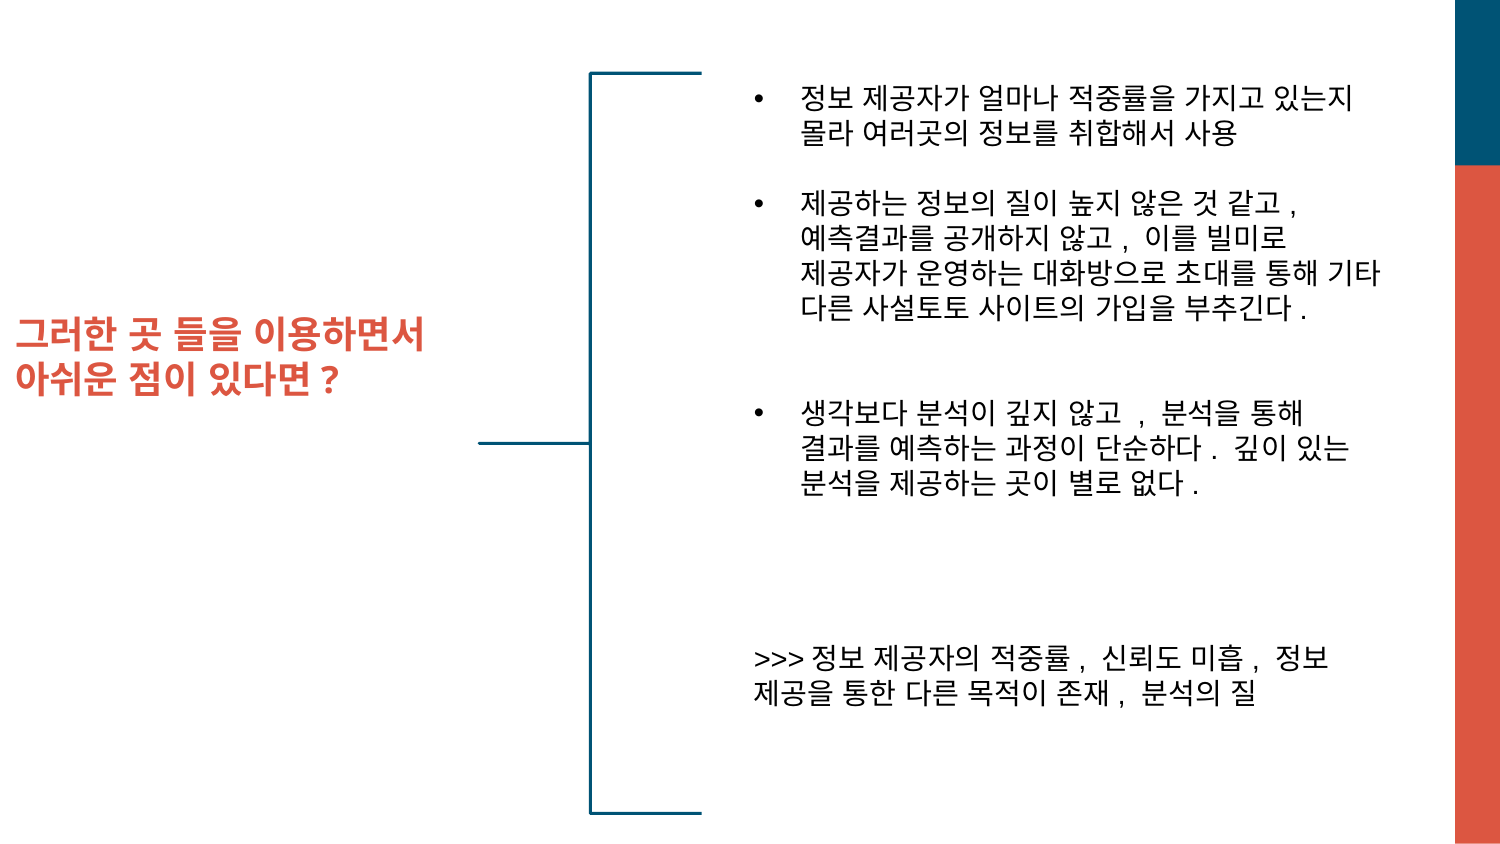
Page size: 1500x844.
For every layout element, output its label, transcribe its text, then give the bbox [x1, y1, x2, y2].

text_box [479, 73, 702, 814]
title 그러한 곳 들을 이용하면서 아쉬운 점이 있다면? [0, 215, 540, 497]
text_box 정보 제공자가 얼마나 적중률을 가지고 있는지 몰라 여러곳의 정보를 취합해서 사용 제공하는 정보의 질이 높지 않은 것 같고, 예측결과를 공개하지 않고, 이를 빌미로 제공자가 운영하는 대화방으로 초대를 통해 기타 다른 사설토토 사이트의 가입을 부추긴다. 생각보다 분석이 깊지 않고 , 분석을 통해 결과를 예측하는 과정이 단순하다. 깊이 있는 분석을 제공하는 곳이 별로 없다. >>>정보 제공자의 적중률, 신뢰도 미흡, 정보 제공을 통한 다른 목적이 존재, 분석의 질 [739, 73, 1405, 844]
